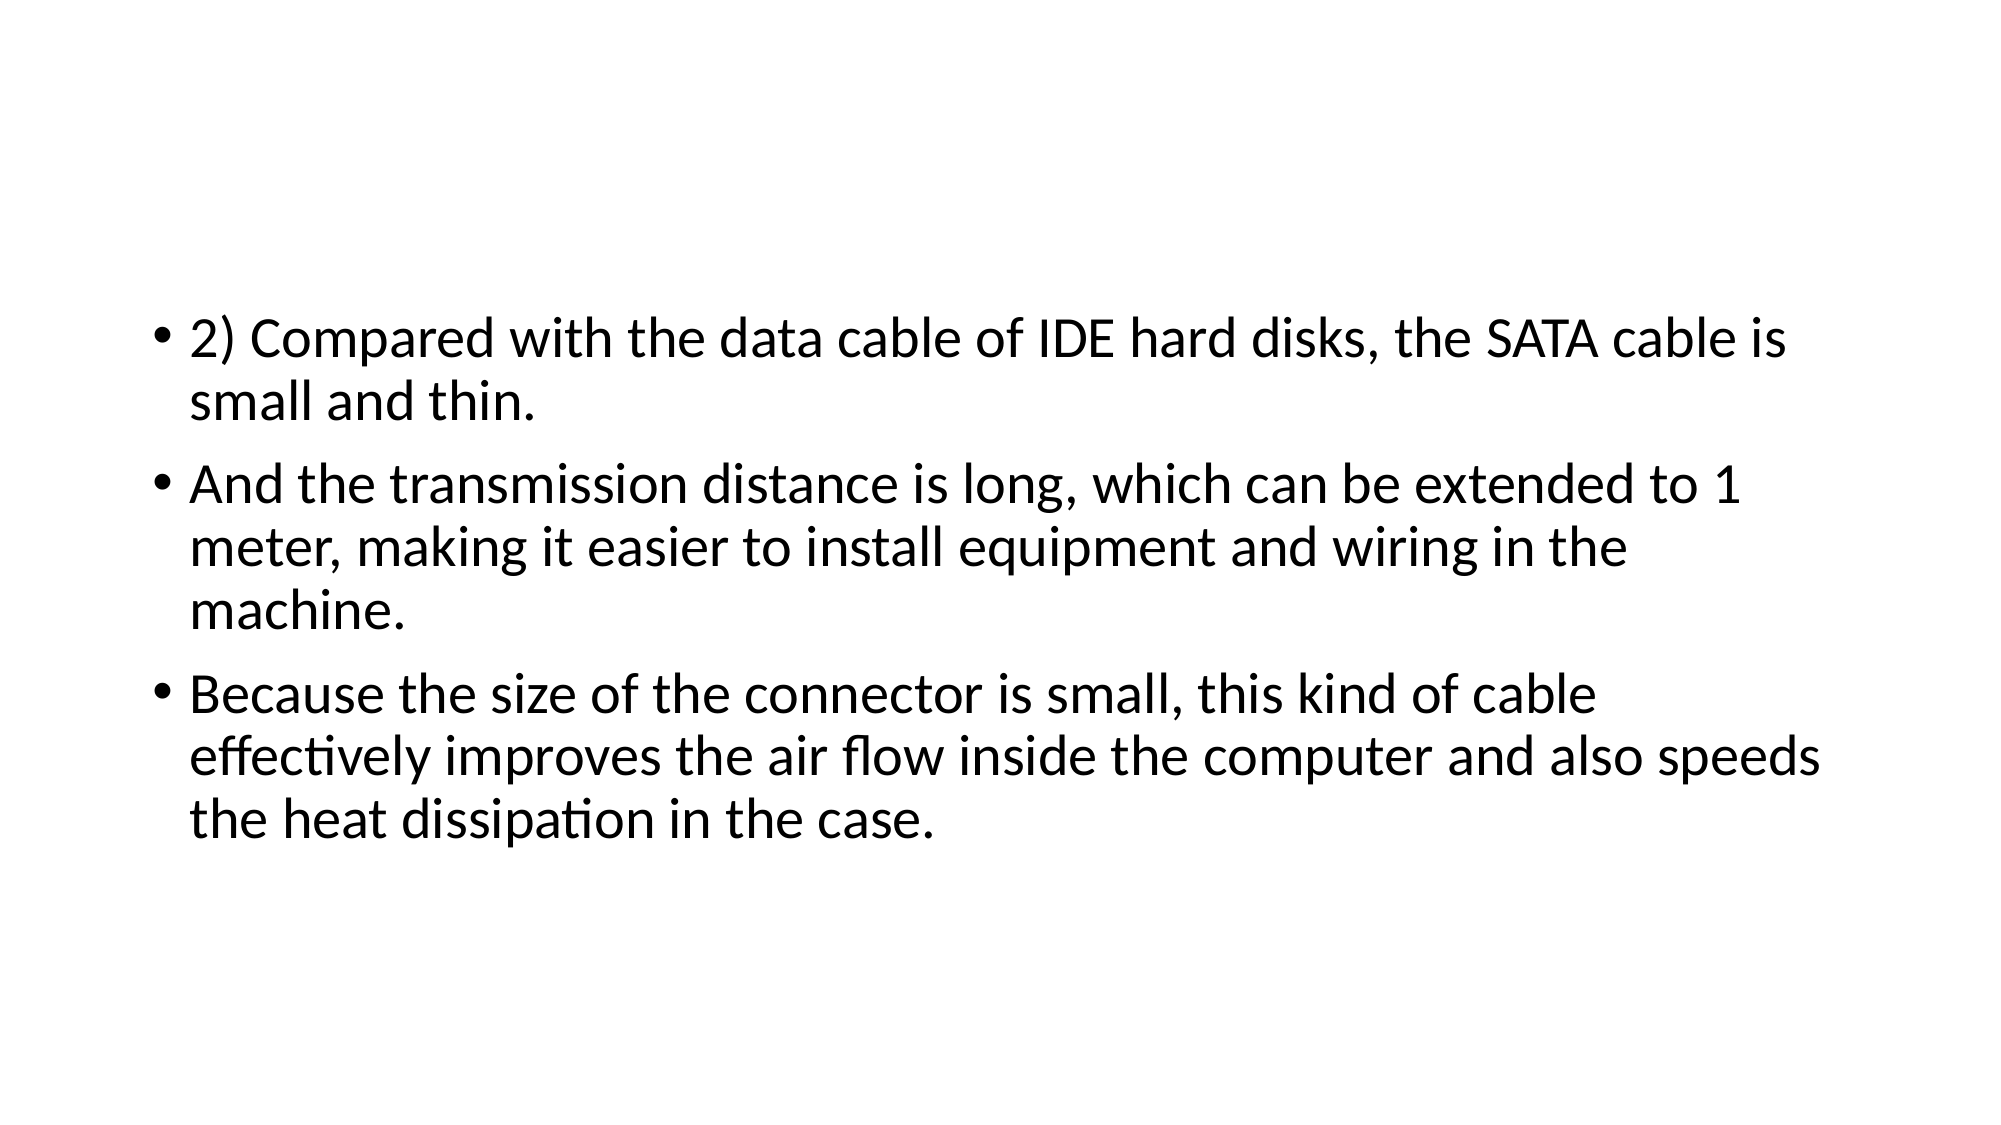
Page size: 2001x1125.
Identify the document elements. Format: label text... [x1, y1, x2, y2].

list 2) Compared with the data cable of IDE hard disks, the SATA cable is small and thin. And the transmission distance is long, which can be extended to 1 meter, making it easier to install equipment and wiring in the machine. Because the size of the connector is small, this kind of cable effectively improves the air flow inside the computer and also speeds the heat dissipation in the case. [137, 299, 1863, 1014]
